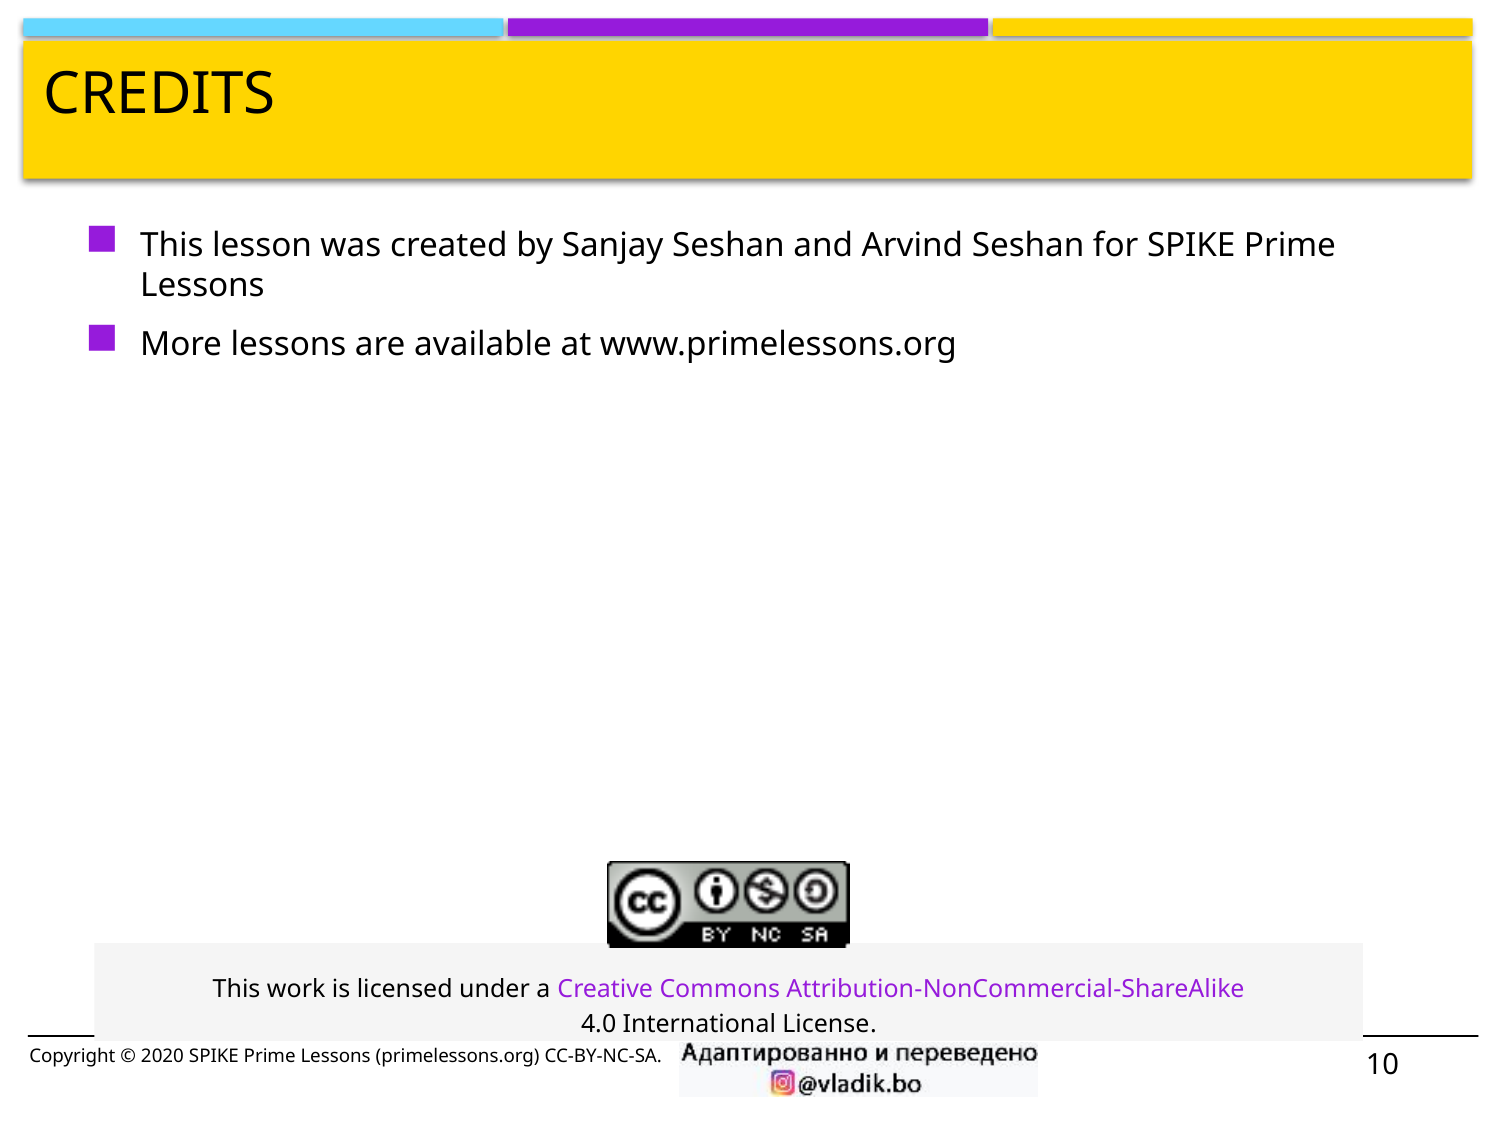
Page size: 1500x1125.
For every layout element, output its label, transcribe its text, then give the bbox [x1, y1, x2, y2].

slide_number 10 [1351, 1037, 1478, 1098]
text_box This work is licensed under a Creative Commons Attribution-NonCommercial-ShareAlike 4.0 International License. [94, 943, 1363, 1041]
footer Copyright © 2020 SPIKE Prime Lessons (primelessons.org) CC-BY-NC-SA. [14, 1036, 678, 1097]
list This lesson was created by Sanjay Seshan and Arvind Seshan for SPIKE Prime Lessons More lessons are available at www.primelessons.org [75, 216, 1428, 405]
picture [679, 1042, 1039, 1098]
title CREDITS [28, 48, 1464, 172]
picture [606, 861, 851, 948]
